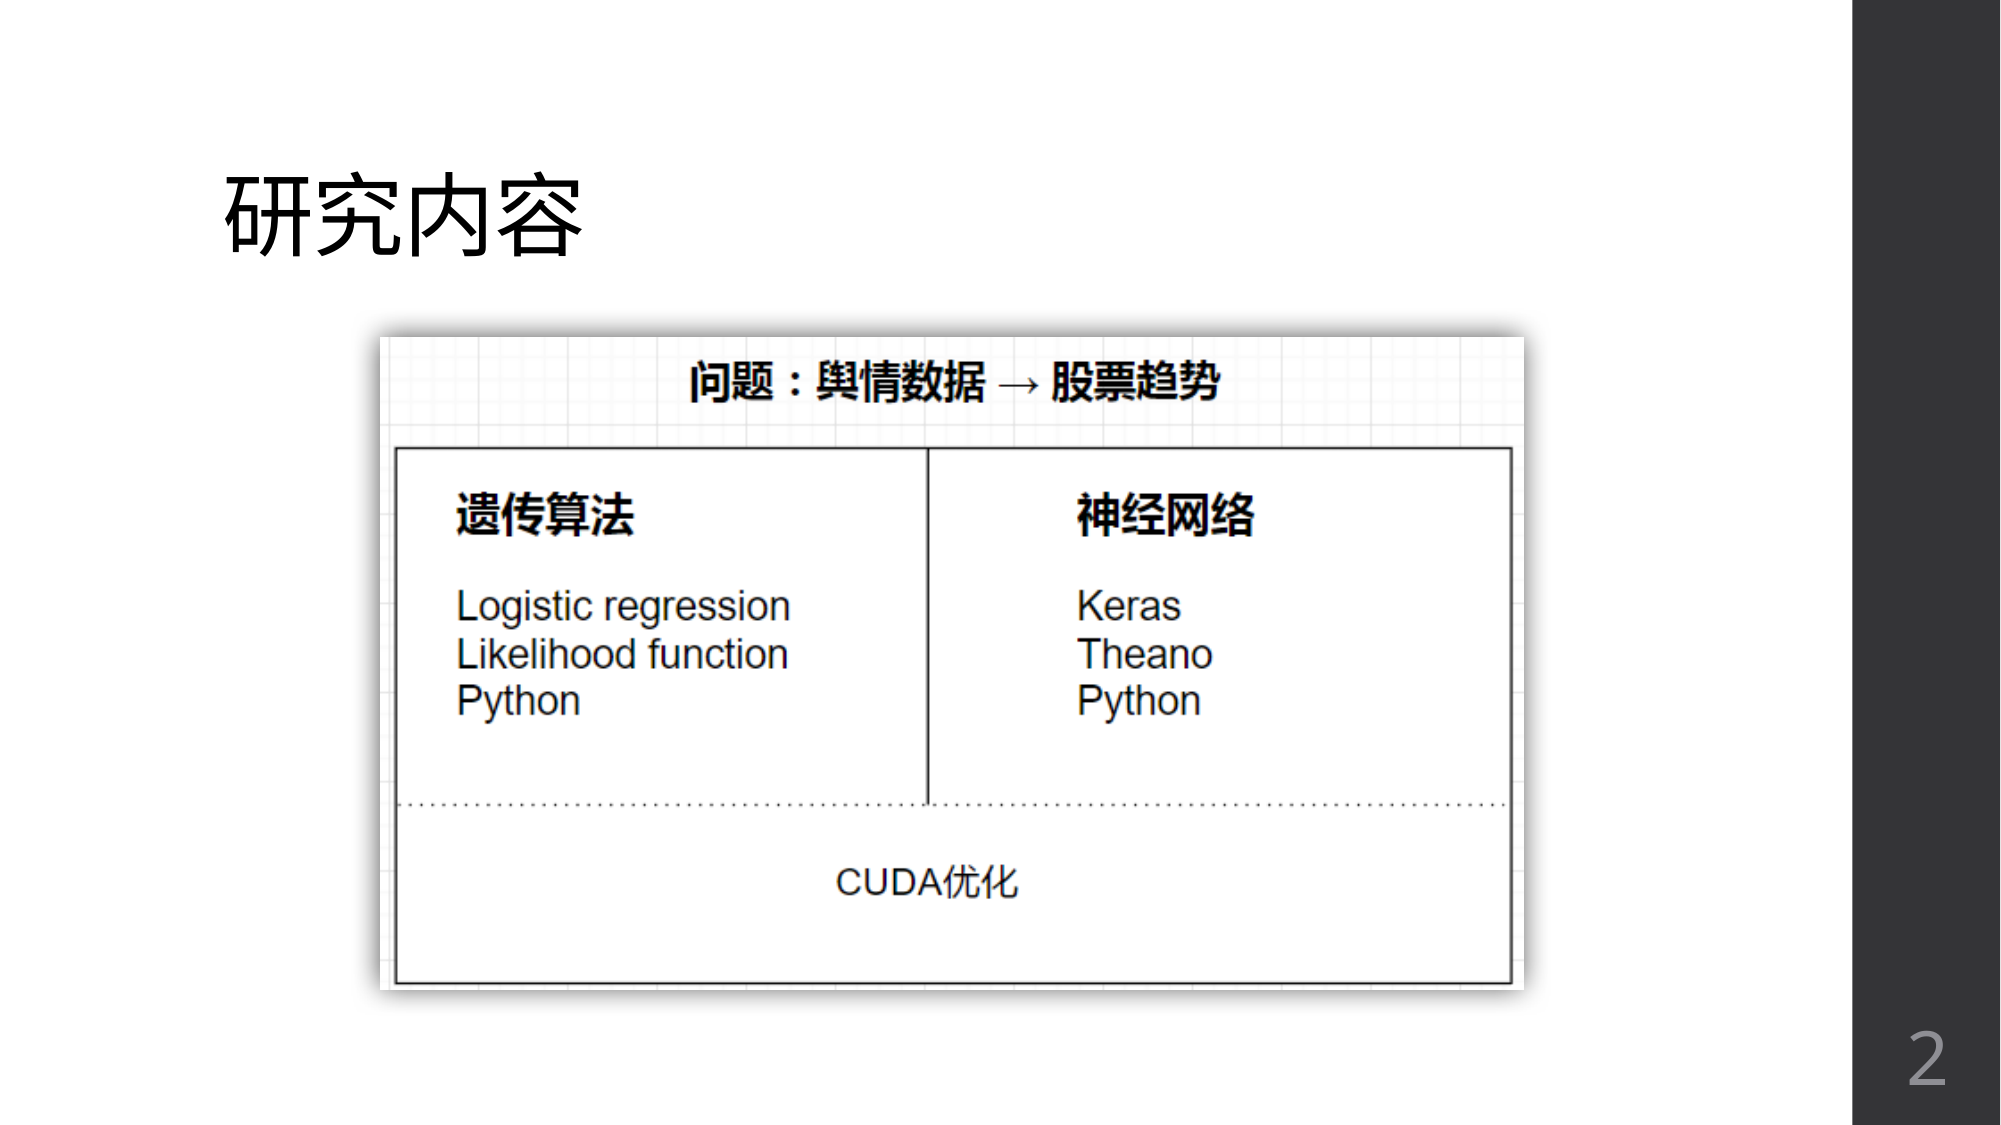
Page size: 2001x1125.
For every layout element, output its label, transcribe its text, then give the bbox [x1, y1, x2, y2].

title 研究内容 [206, 60, 1797, 278]
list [380, 337, 1524, 991]
slide_number 2 [1852, 1012, 2000, 1110]
